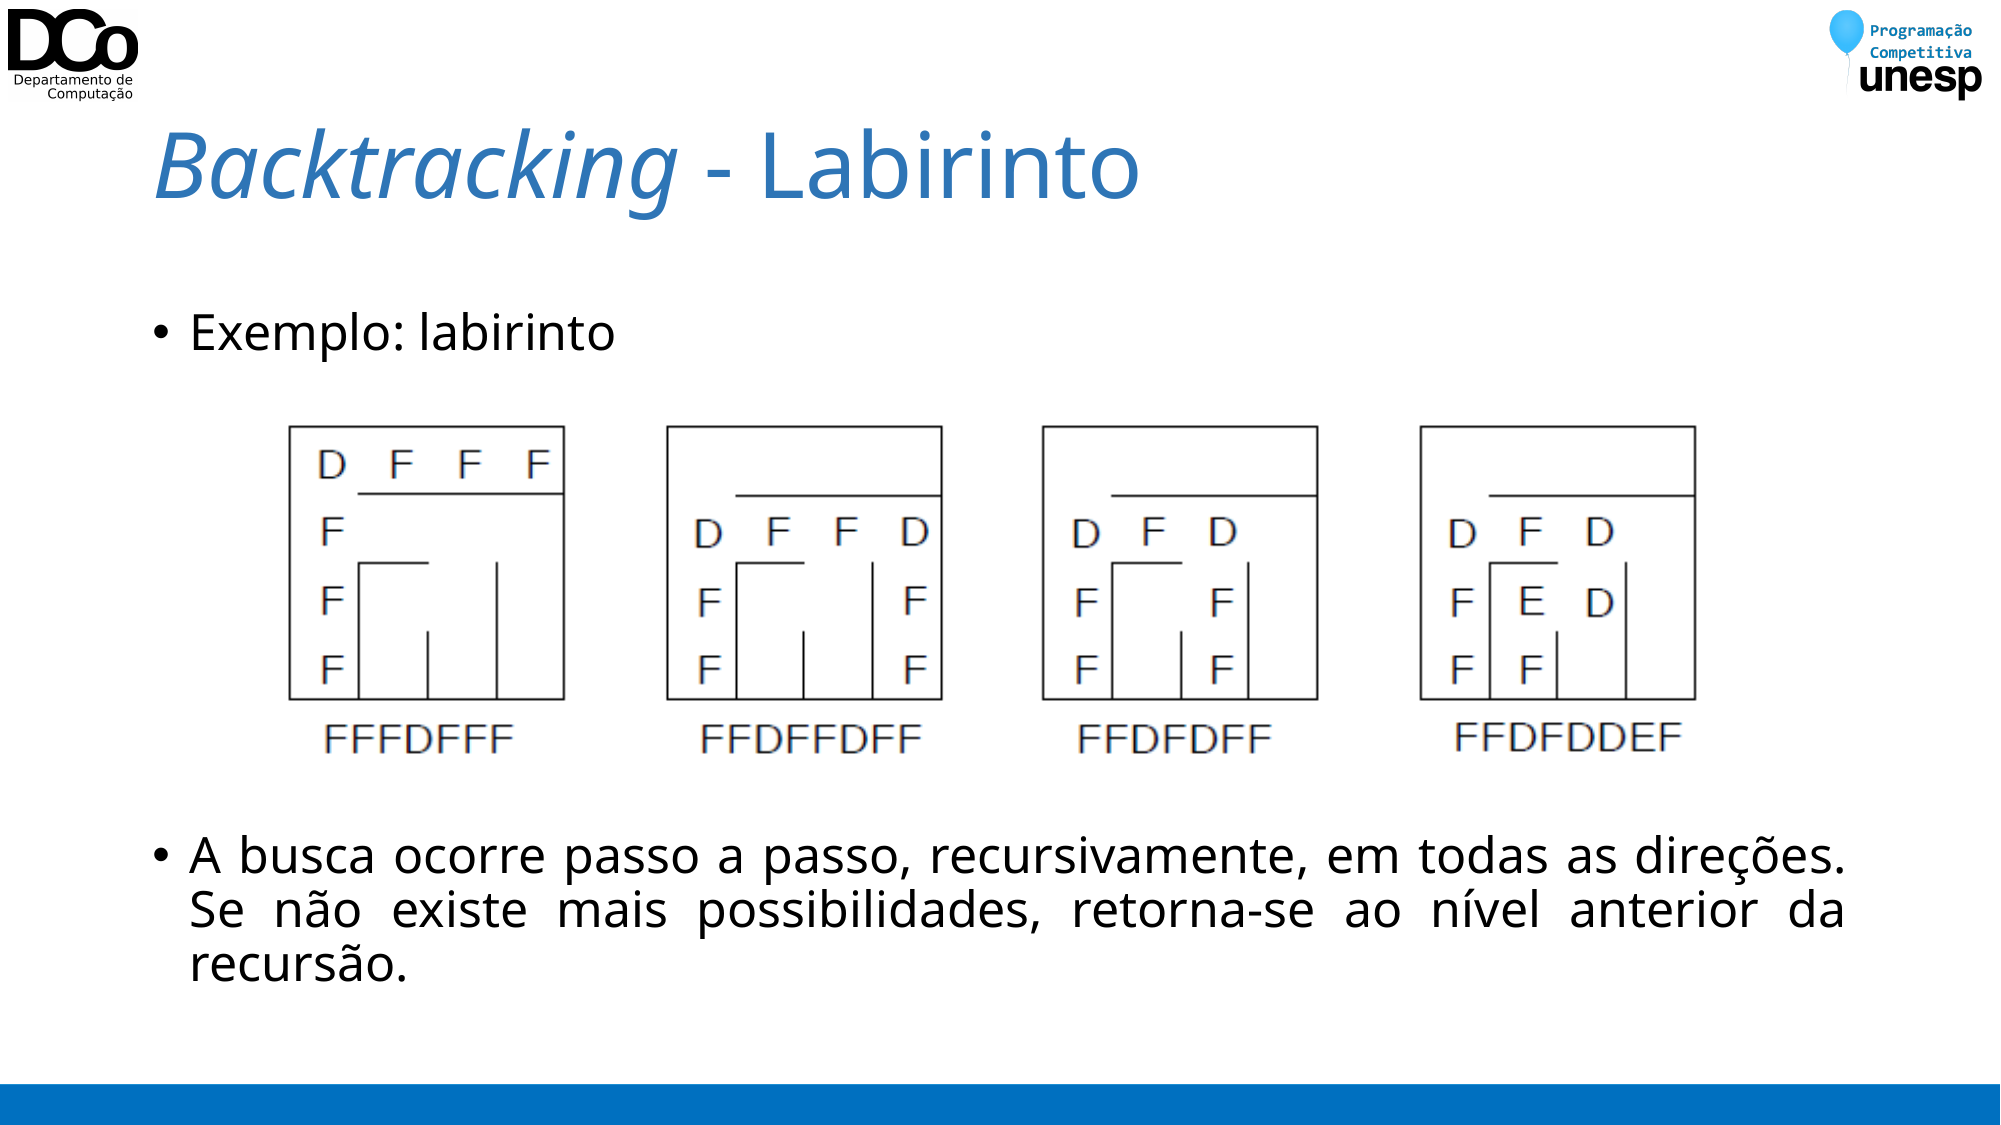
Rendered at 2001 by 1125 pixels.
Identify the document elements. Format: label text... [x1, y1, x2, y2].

picture [1821, 0, 1992, 140]
picture [8, 9, 138, 102]
picture [275, 414, 1725, 768]
slide_number 16 [1412, 1074, 1863, 1125]
list Exemplo: labirinto A busca ocorre passo a passo, recursivamente, em todas as direções. Se não existe mais possibilidades, retorna-se ao nível anterior da recursão. [137, 299, 1863, 1021]
title Backtracking - Labirinto [137, 59, 1863, 278]
